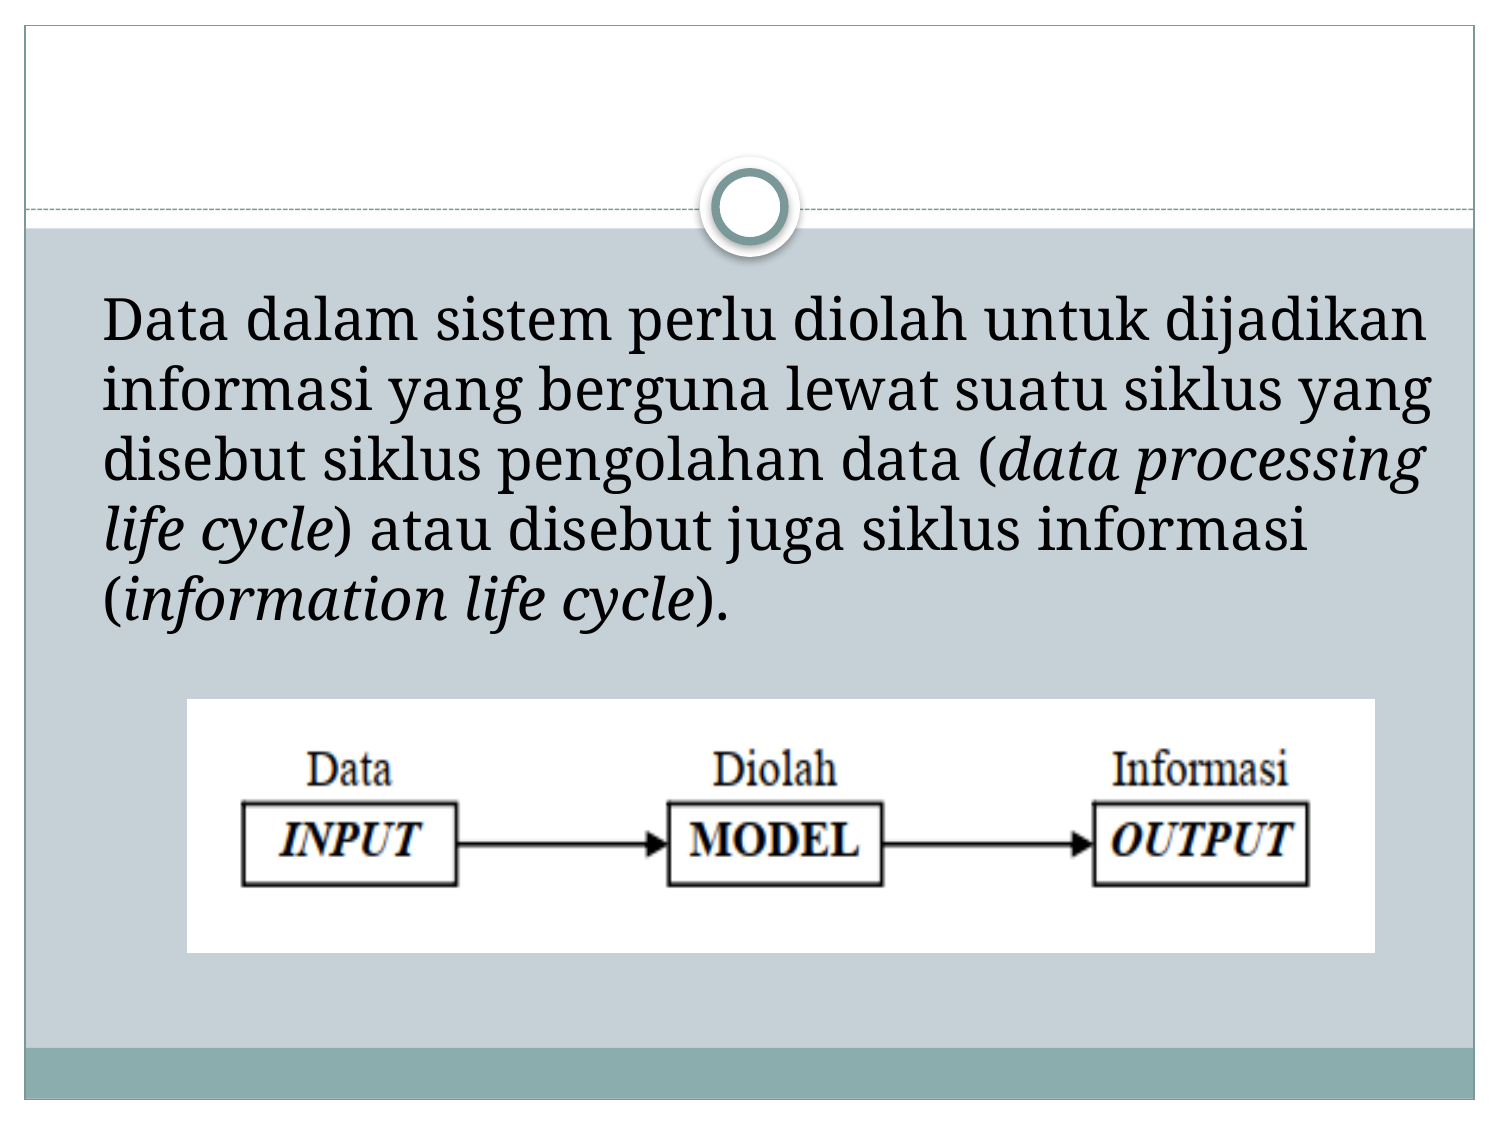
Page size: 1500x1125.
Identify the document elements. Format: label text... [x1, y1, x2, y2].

text_box Data dalam sistem perlu diolah untuk dijadikan informasi yang berguna lewat suatu siklus yang disebut siklus pengolahan data (data processing life cycle) atau disebut juga siklus informasi (information life cycle). [87, 275, 1450, 685]
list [187, 699, 1376, 954]
